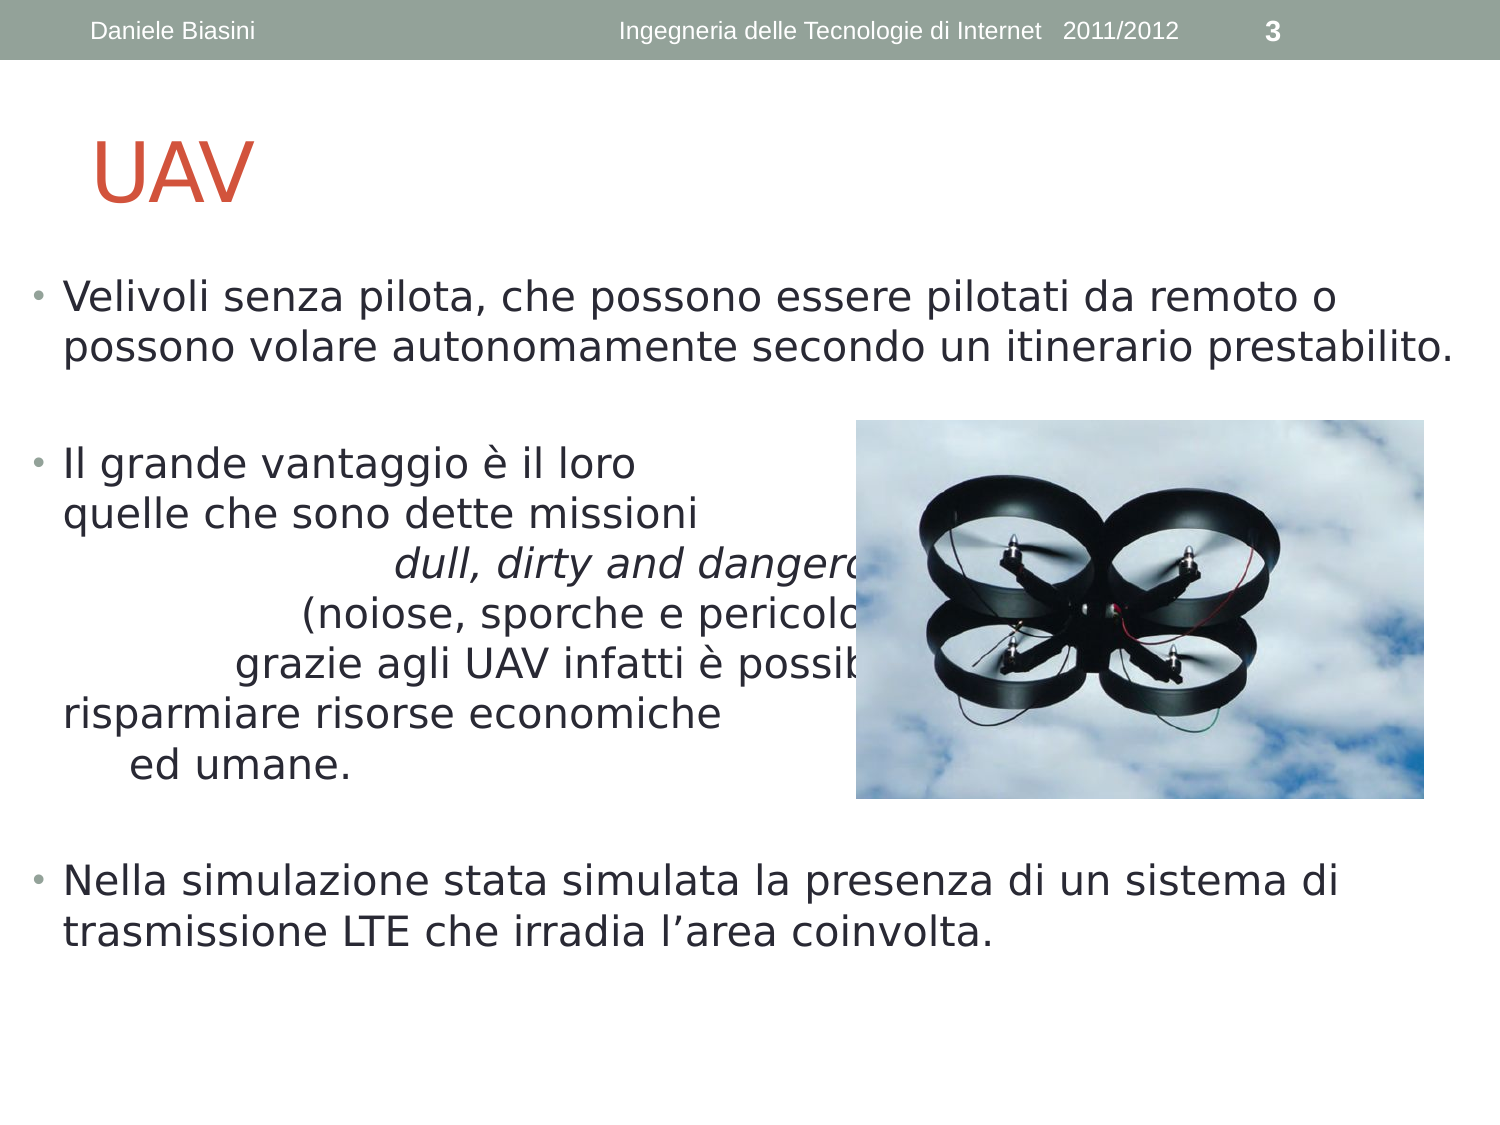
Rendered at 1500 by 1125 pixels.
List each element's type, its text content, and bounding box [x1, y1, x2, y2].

slide_number 3 [1250, 3, 1425, 57]
footer Ingegneria delle Tecnologie di Internet 2011/2012 [562, 3, 1238, 57]
slide_number Daniele Biasini [75, 3, 550, 57]
picture [856, 420, 1424, 799]
list Velivoli senza pilota, che possono essere pilotati da remoto o possono volare autonomamente secondo un itinerario prestabilito. Il grande vantaggio è il loro impiego in quelle che sono dette missioni dull, dirty and dangerous (noiose, sporche e pericolose), grazie agli UAV infatti è possibile risparmiare risorse economiche ed umane. Nella simulazione stata simulata la presenza di un sistema di trasmissione LTE che irradia l’area coinvolta. [17, 262, 1483, 1106]
title UAV [75, 87, 1425, 250]
